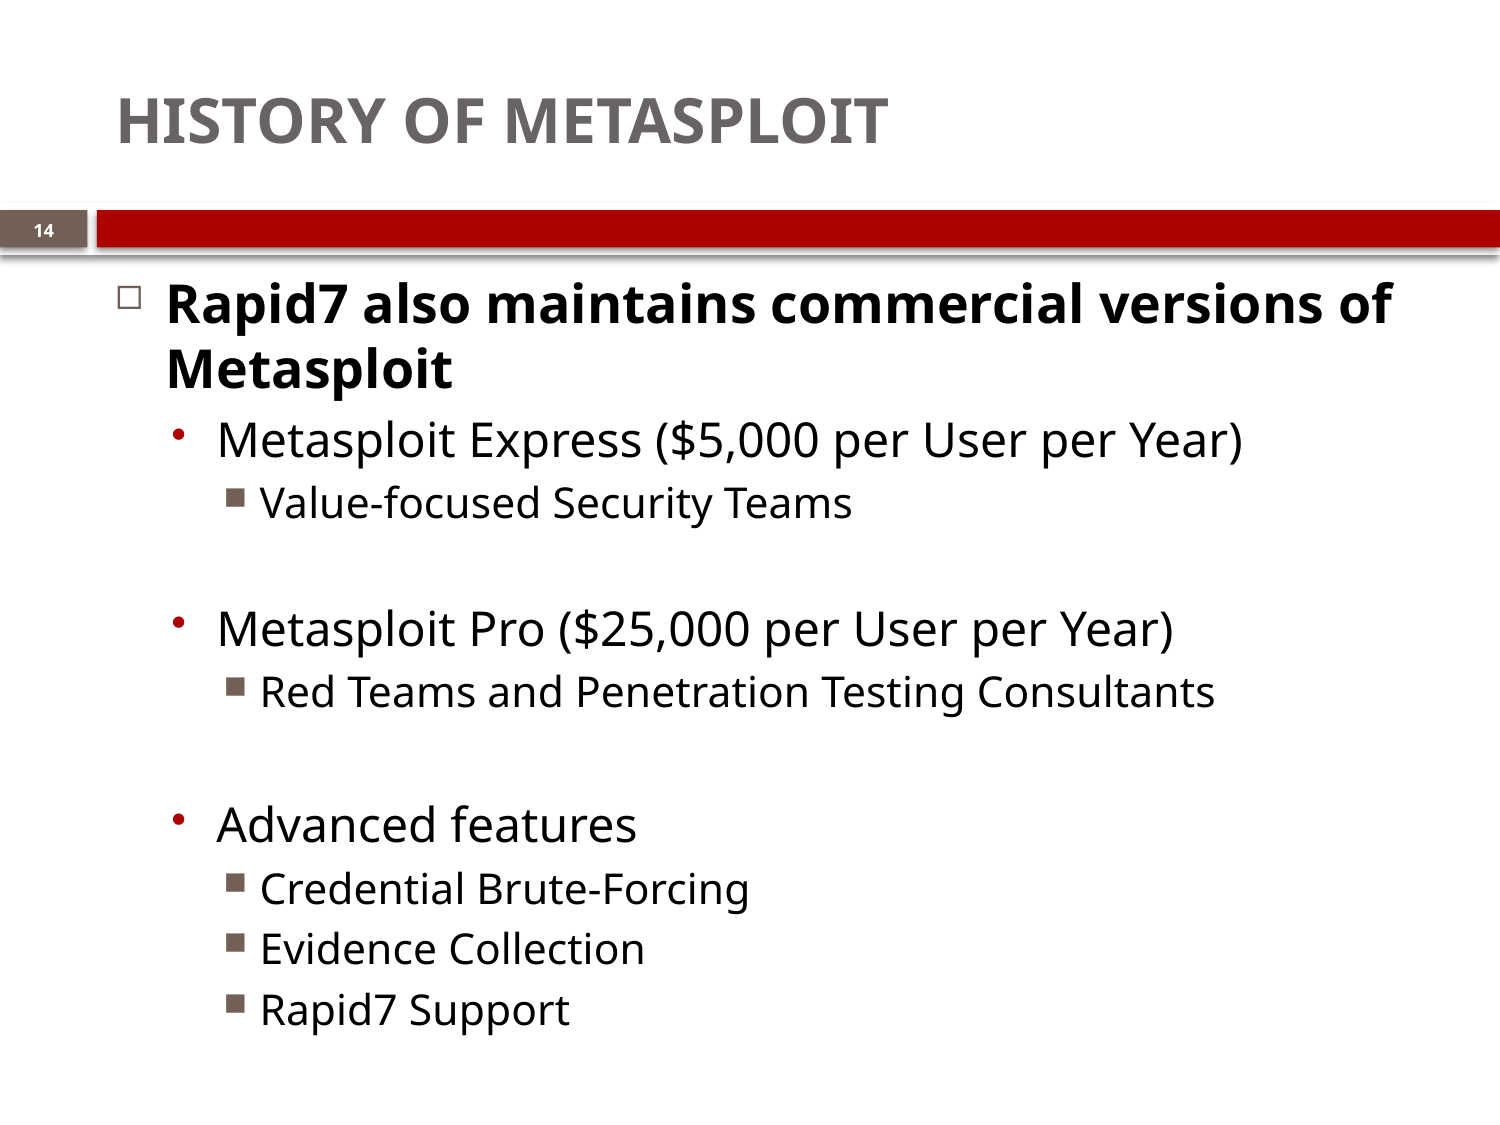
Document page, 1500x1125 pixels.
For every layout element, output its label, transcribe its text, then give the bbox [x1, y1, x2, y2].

title History of Metasploit [100, 37, 1438, 200]
slide_number 14 [0, 211, 88, 252]
list Rapid7 also maintains commercial versions of Metasploit Metasploit Express ($5,000 per User per Year) Value-focused Security Teams Metasploit Pro ($25,000 per User per Year) Red Teams and Penetration Testing Consultants Advanced features Credential Brute-Forcing Evidence Collection Rapid7 Support [100, 262, 1500, 1047]
